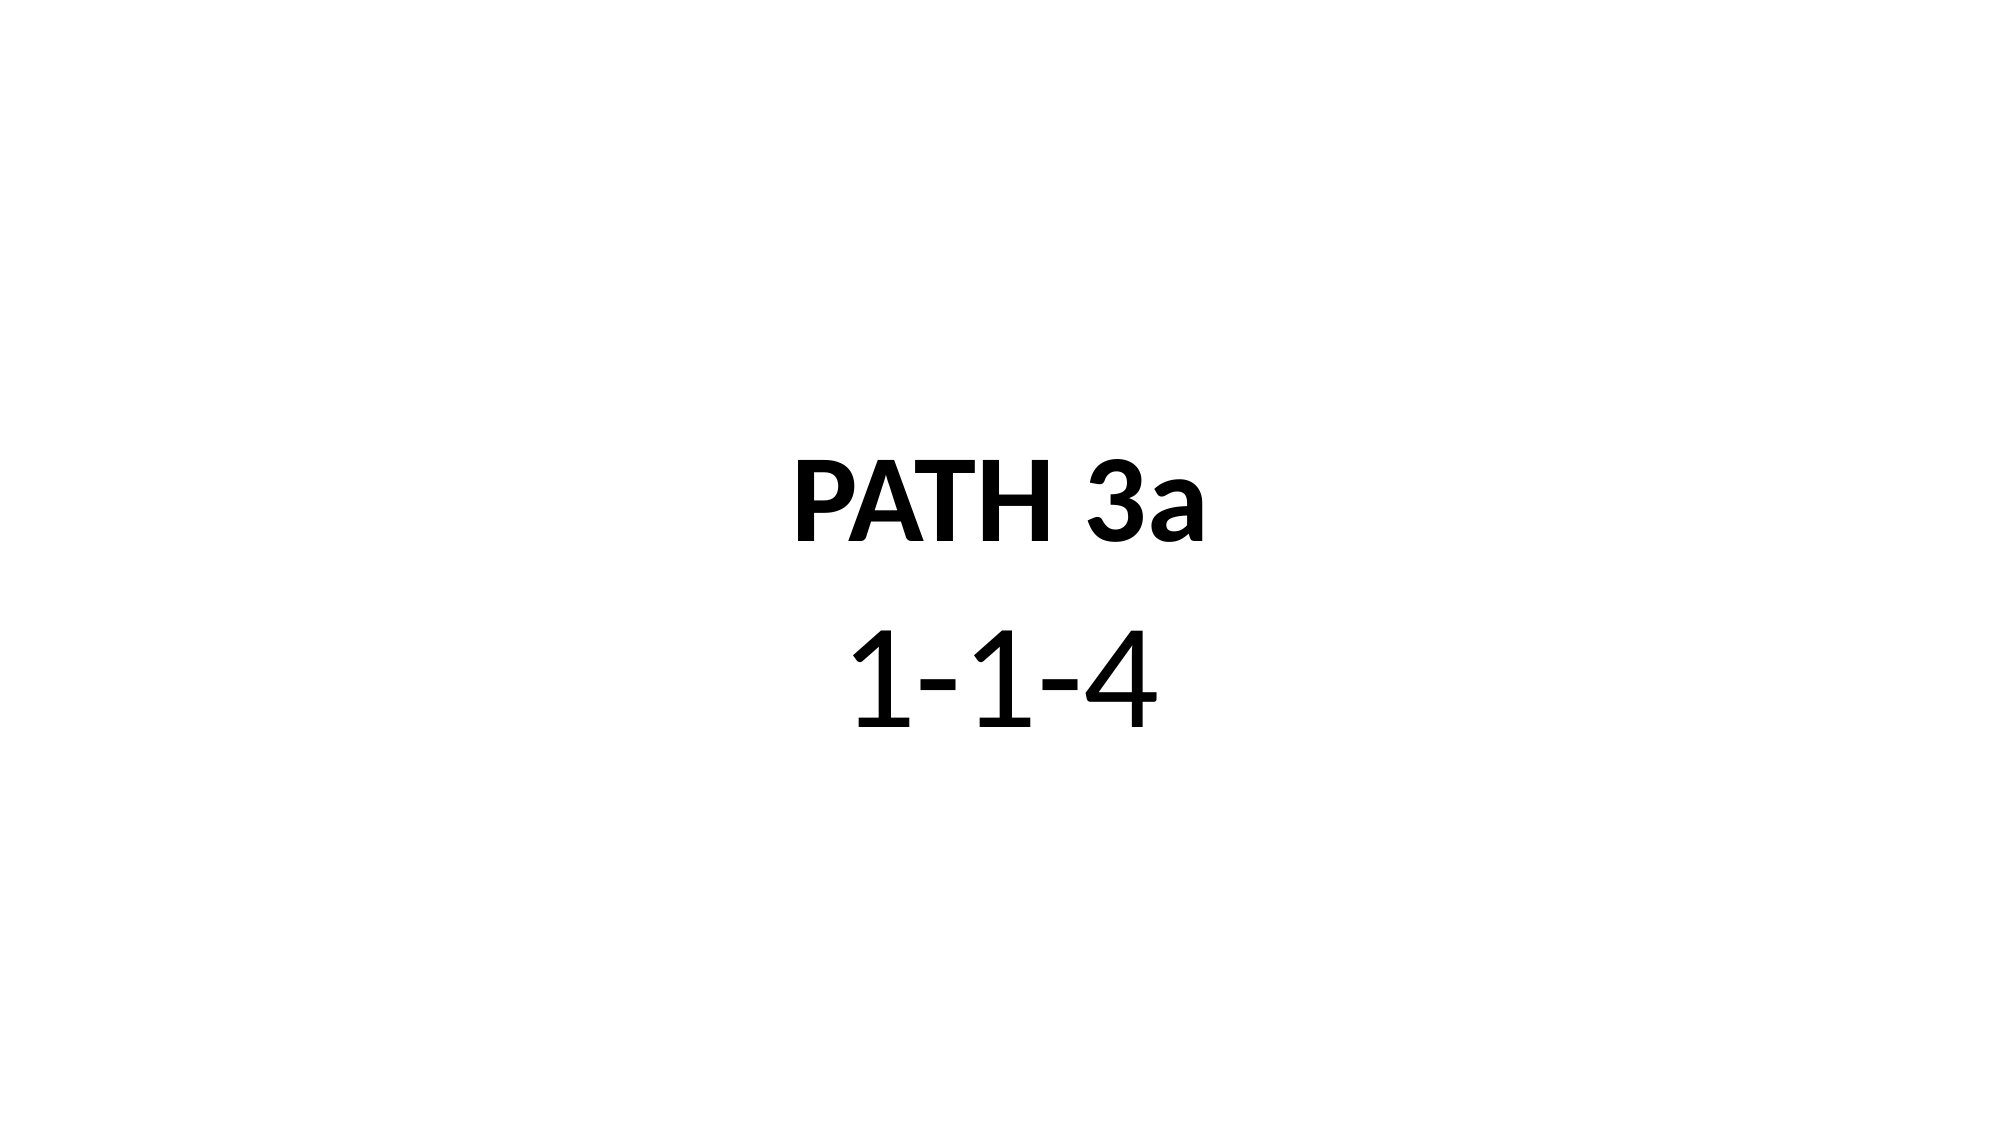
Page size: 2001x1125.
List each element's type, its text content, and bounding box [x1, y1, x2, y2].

title PATH 3a [249, 184, 1750, 576]
subtitle 1-1-4 [249, 590, 1750, 863]
